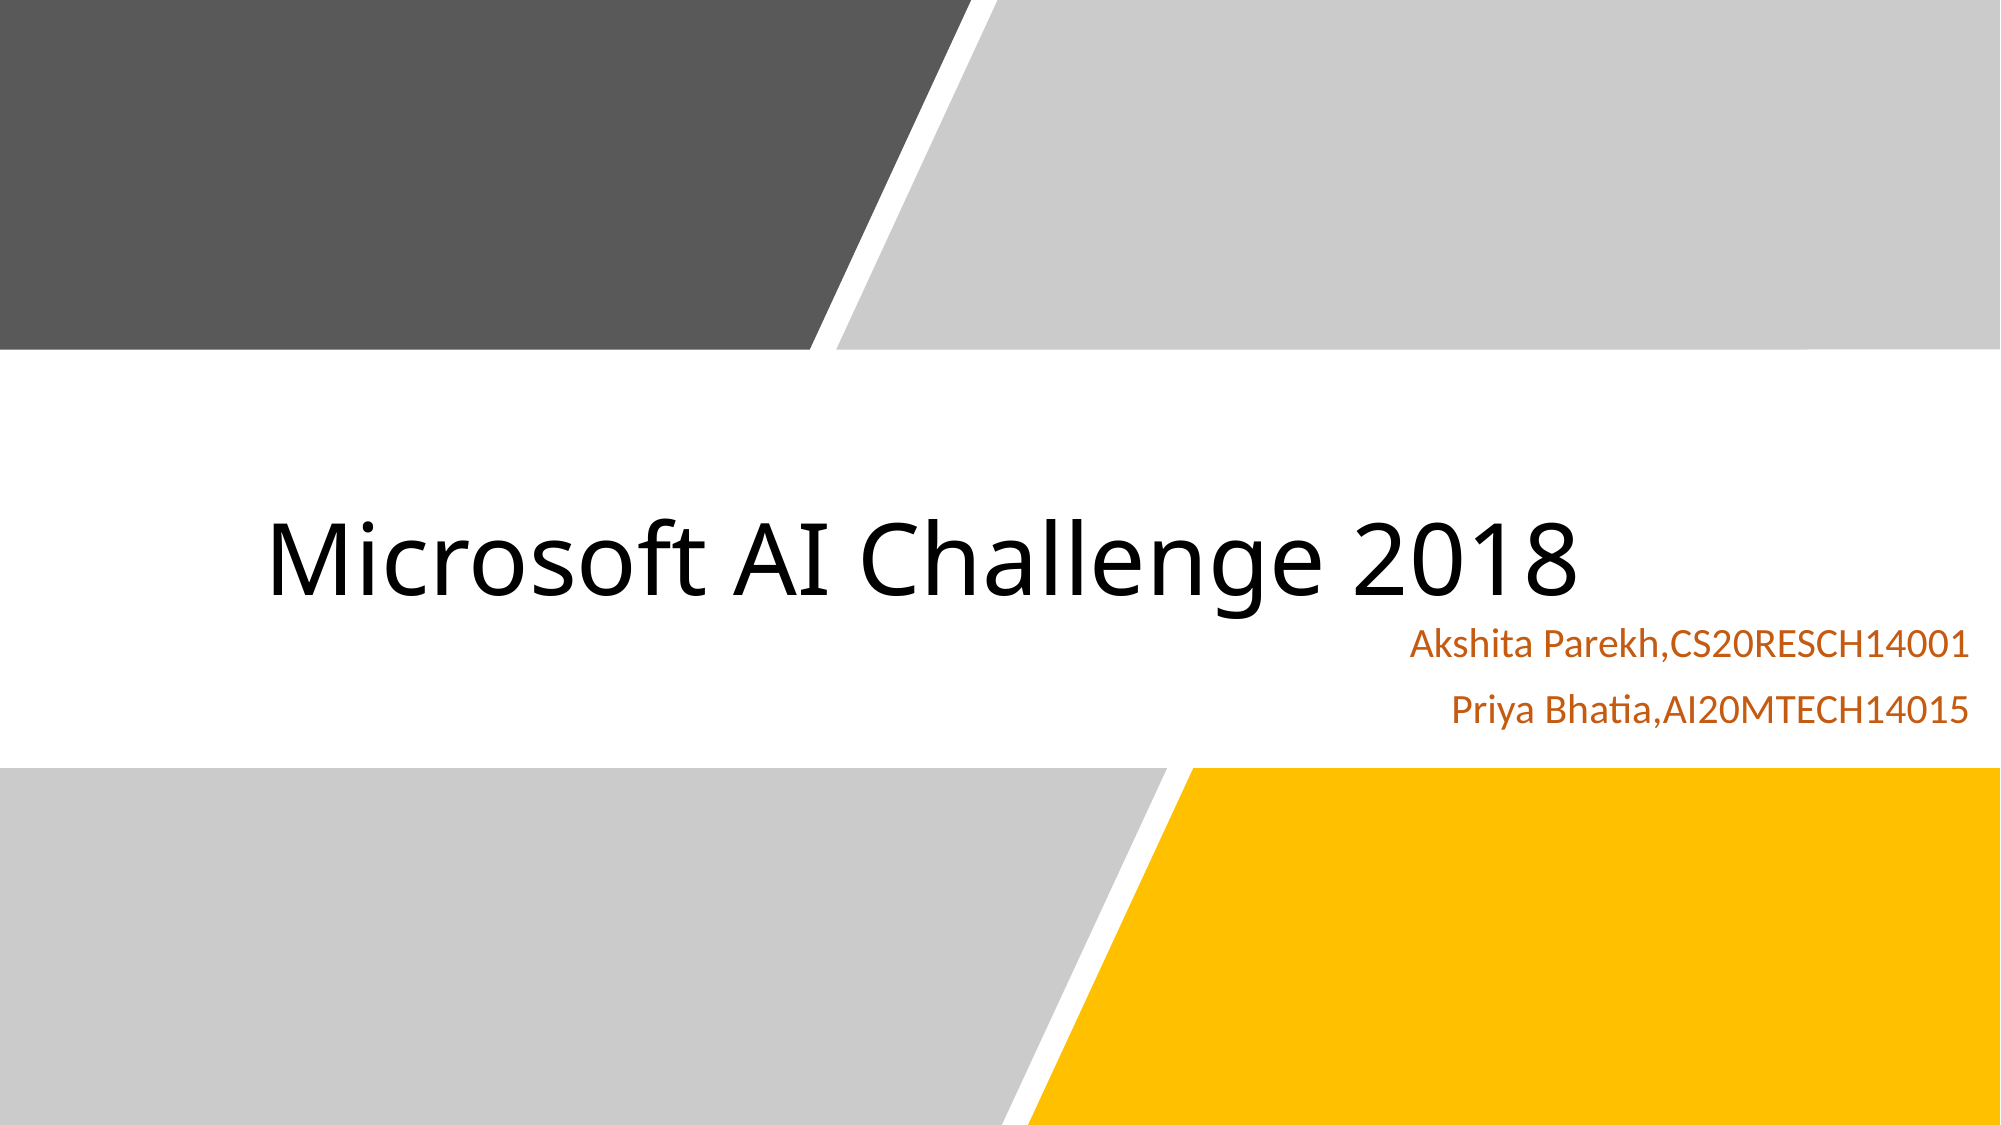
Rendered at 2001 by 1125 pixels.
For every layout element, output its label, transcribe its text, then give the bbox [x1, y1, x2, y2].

text_box [1007, 767, 1192, 1125]
text_box [834, 0, 2000, 351]
subtitle Akshita Parekh,CS20RESCH14001 Priya Bhatia,AI20MTECH14015 [471, 614, 1986, 769]
text_box [1026, 767, 2000, 1125]
text_box [0, 767, 1169, 1125]
title Microsoft AI Challenge 2018 [249, 368, 1750, 625]
text_box [0, 0, 973, 351]
